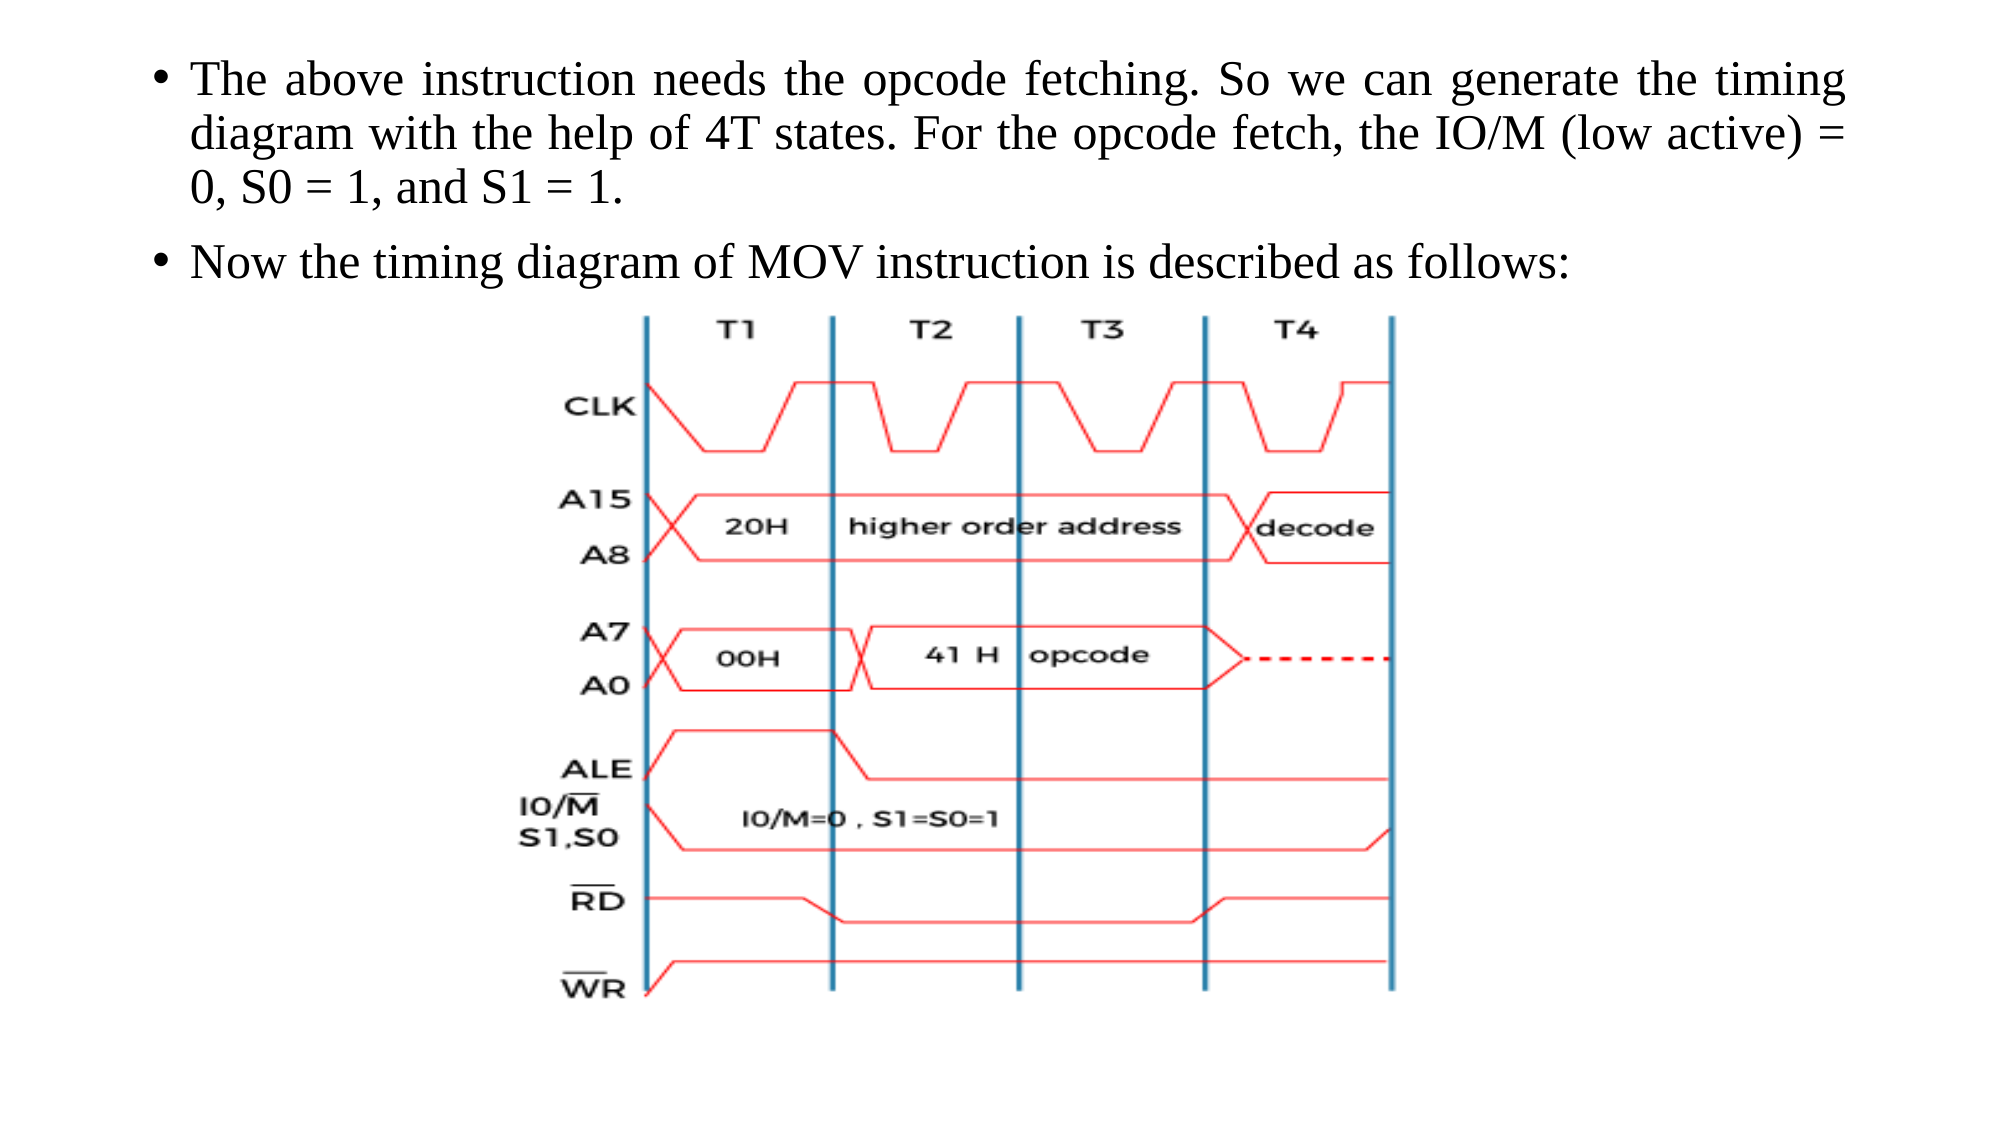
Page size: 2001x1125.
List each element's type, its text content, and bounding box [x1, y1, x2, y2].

picture [484, 292, 1419, 1014]
list The above instruction needs the opcode fetching. So we can generate the timing diagram with the help of 4T states. For the opcode fetch, the IO/M (low active) = 0, S0 = 1, and S1 = 1. Now the timing diagram of MOV instruction is described as follows: [137, 45, 1863, 1014]
